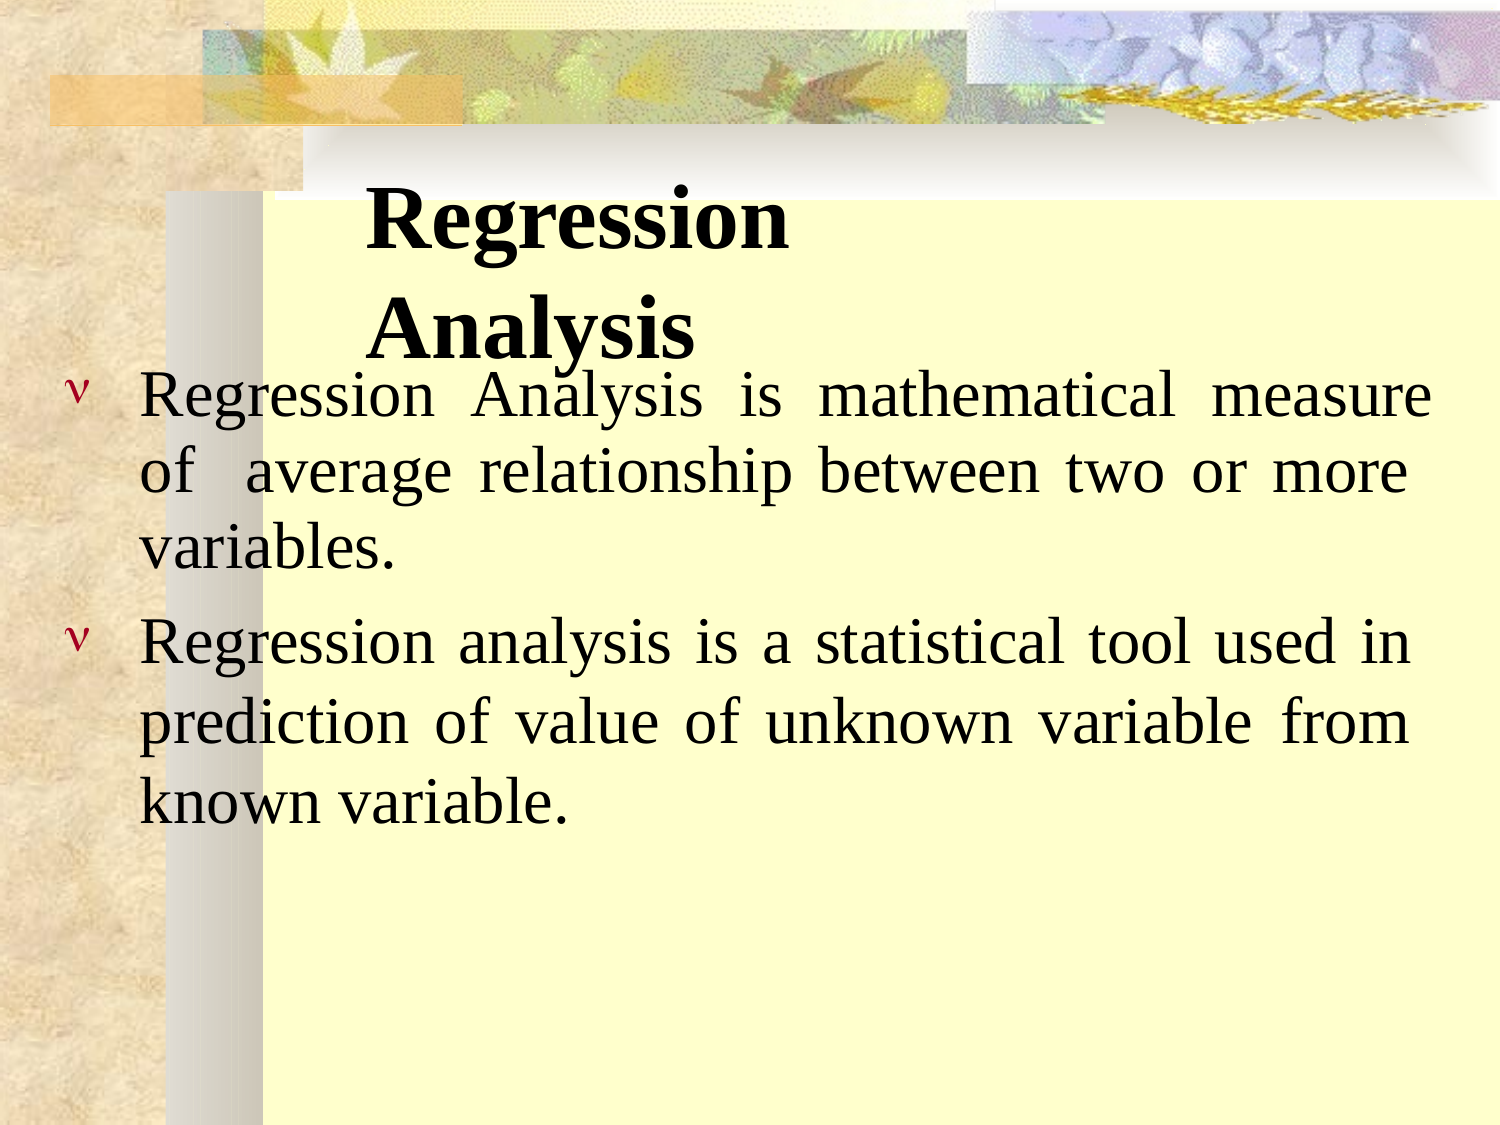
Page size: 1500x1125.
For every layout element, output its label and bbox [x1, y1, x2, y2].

title [363, 155, 1143, 346]
text_box [0, 0, 1500, 1125]
